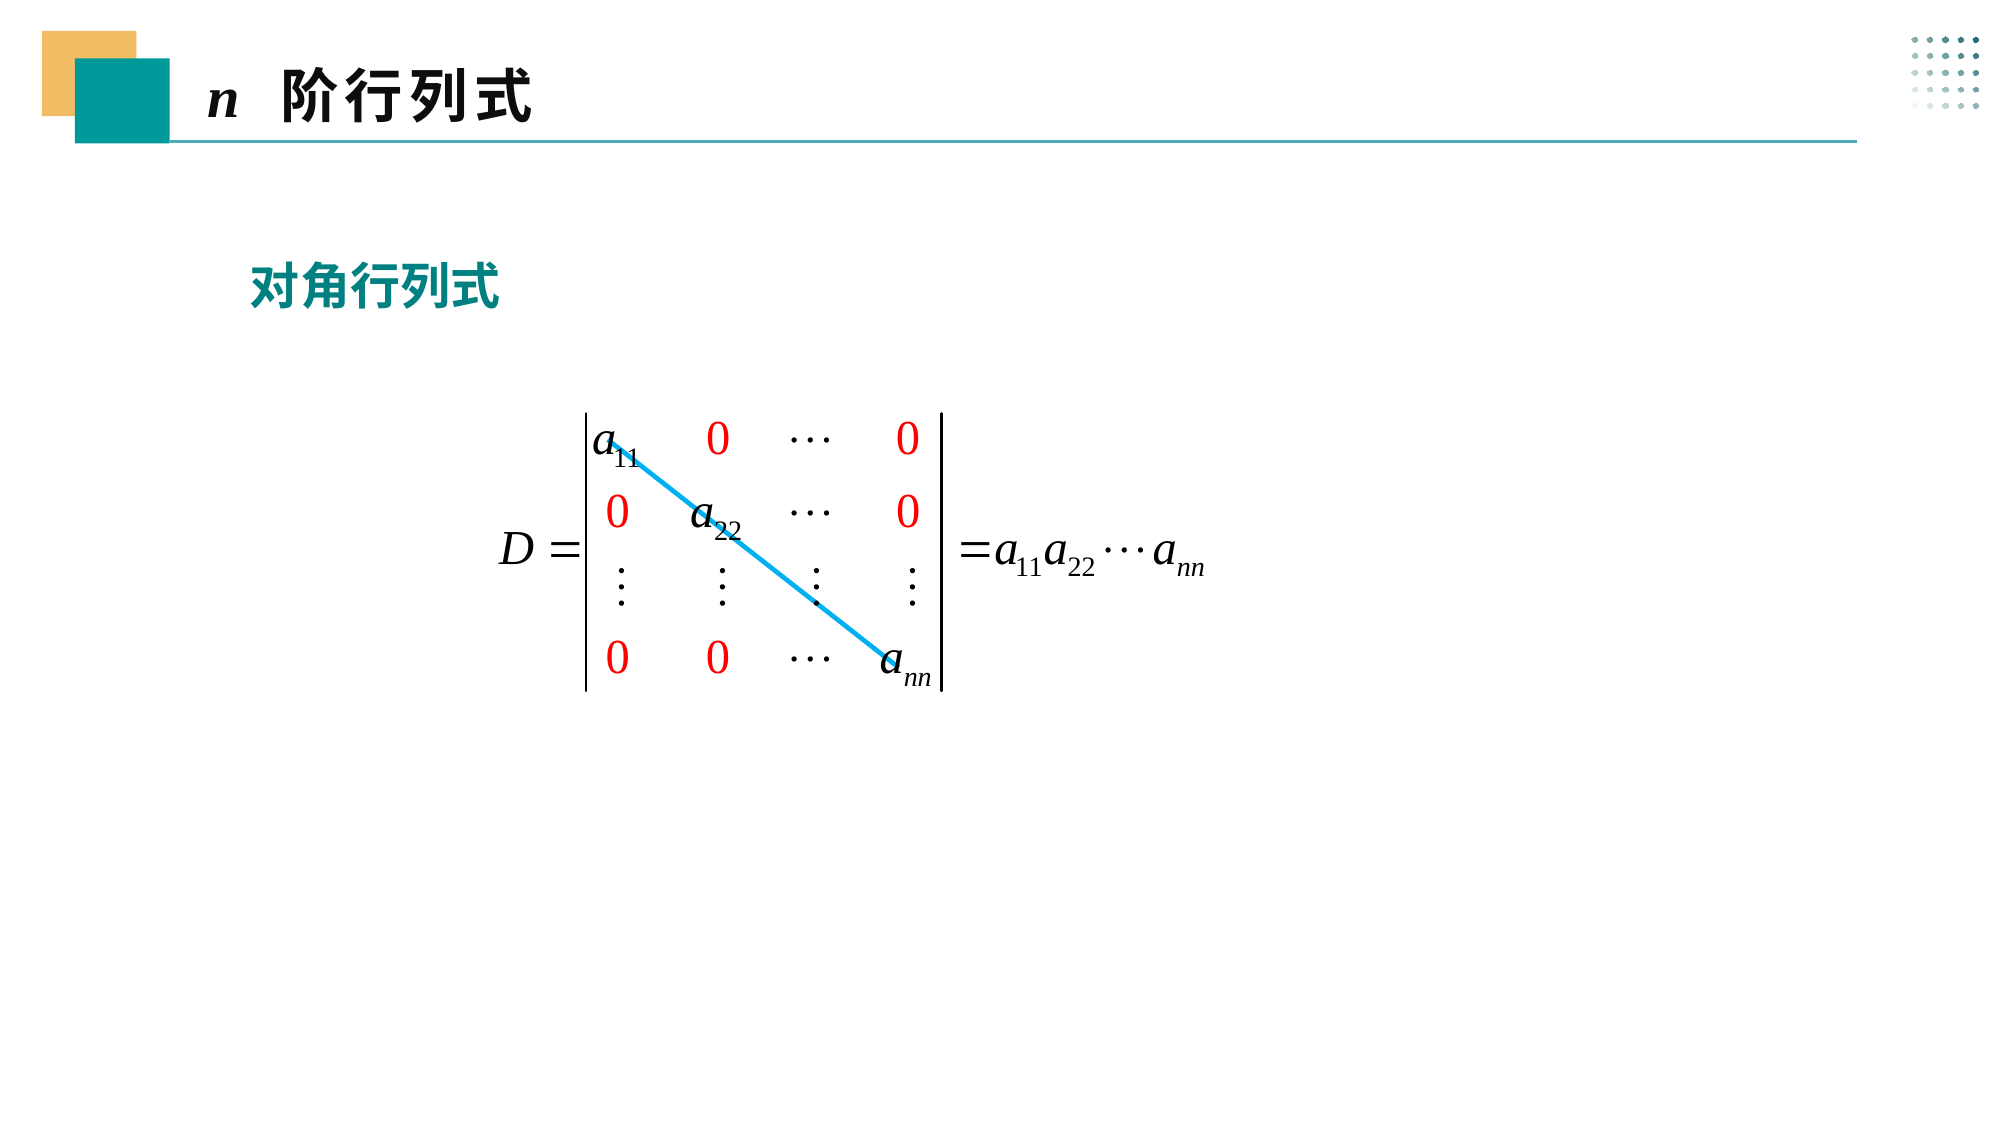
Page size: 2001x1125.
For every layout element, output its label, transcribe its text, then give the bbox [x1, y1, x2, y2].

text_box 对角行列式 [235, 217, 595, 322]
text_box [494, 407, 1211, 697]
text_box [89, 51, 707, 143]
